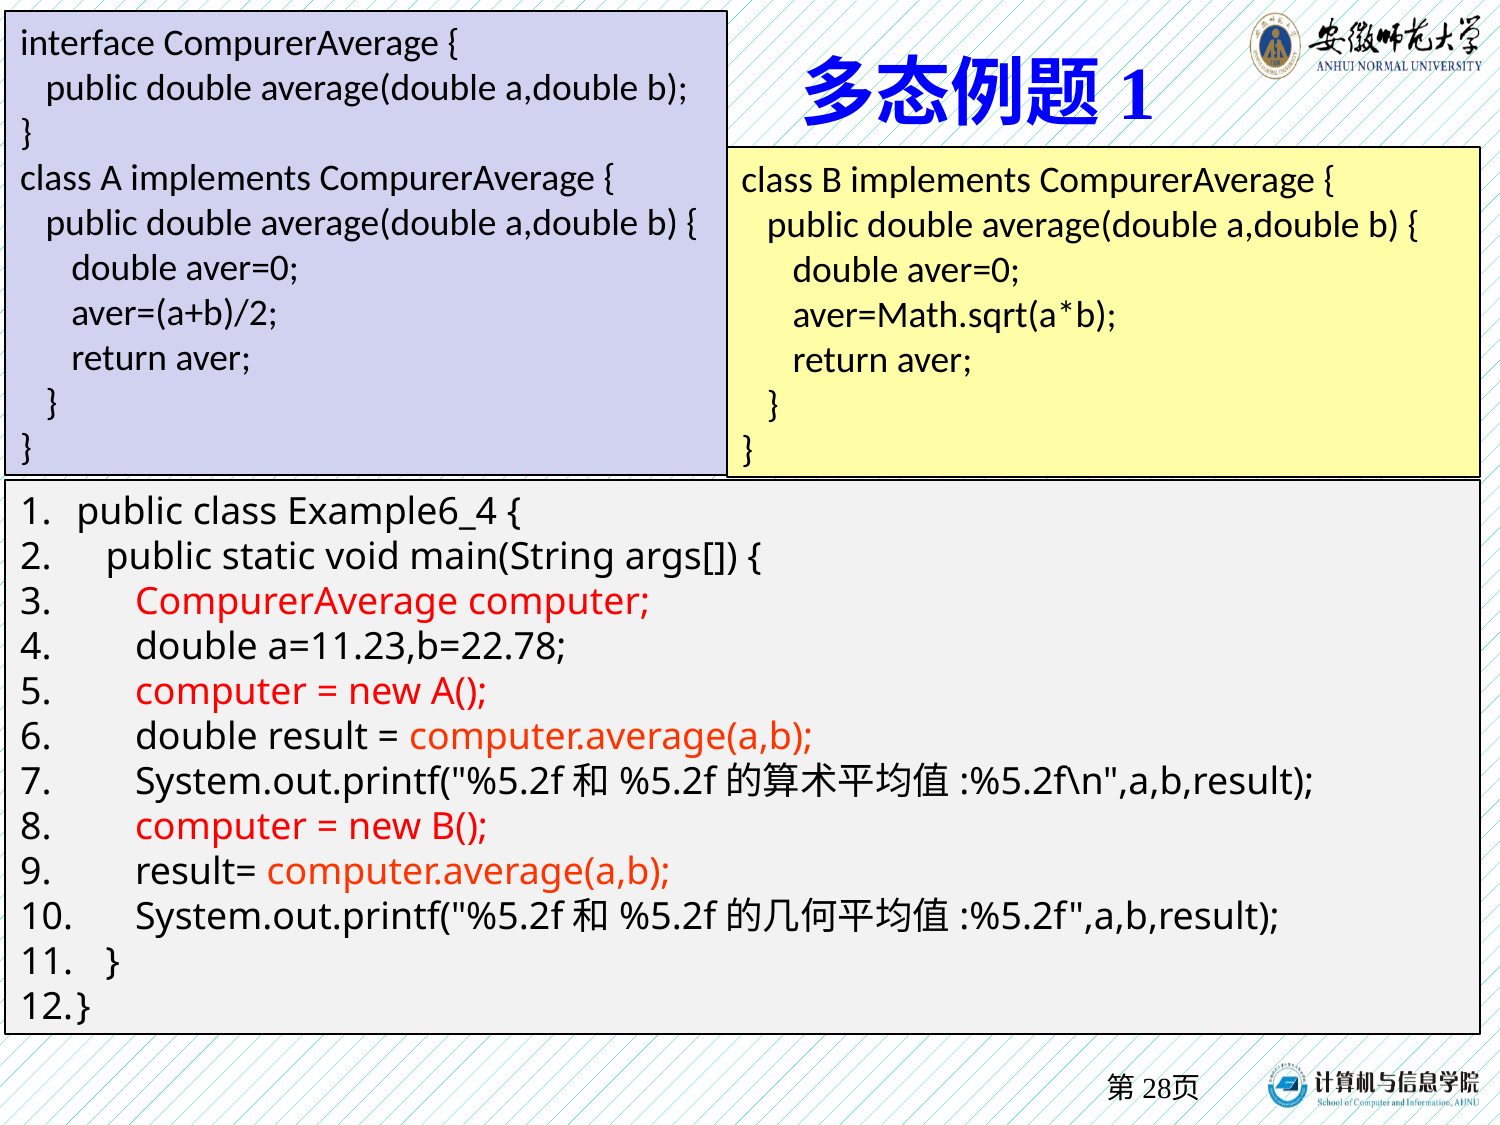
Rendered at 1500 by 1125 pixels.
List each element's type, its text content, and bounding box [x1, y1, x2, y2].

picture [1237, 2, 1500, 114]
slide_number 第页 [903, 1061, 1217, 1118]
picture [1245, 1057, 1500, 1120]
text_box interface CompurerAverage { public double average(double a,double b); } class A implements CompurerAverage { public double average(double a,double b) { double aver=0; aver=(a+b)/2; return aver; } } [5, 10, 727, 476]
text_box class B implements CompurerAverage { public double average(double a,double b) { double aver=0; aver=Math.sqrt(a*b); return aver; } } [726, 147, 1481, 477]
text_box public class Example6_4 { public static void main(String args[]) { CompurerAverage computer; double a=11.23,b=22.78; computer = new A(); double result = computer.average(a,b); System.out.printf("%5.2f和%5.2f的算术平均值:%5.2f\n",a,b,result); computer = new B(); result= computer.average(a,b); System.out.printf("%5.2f和%5.2f的几何平均值:%5.2f",a,b,result); } } [5, 479, 1481, 1035]
title 多态例题1 [785, 33, 1235, 146]
